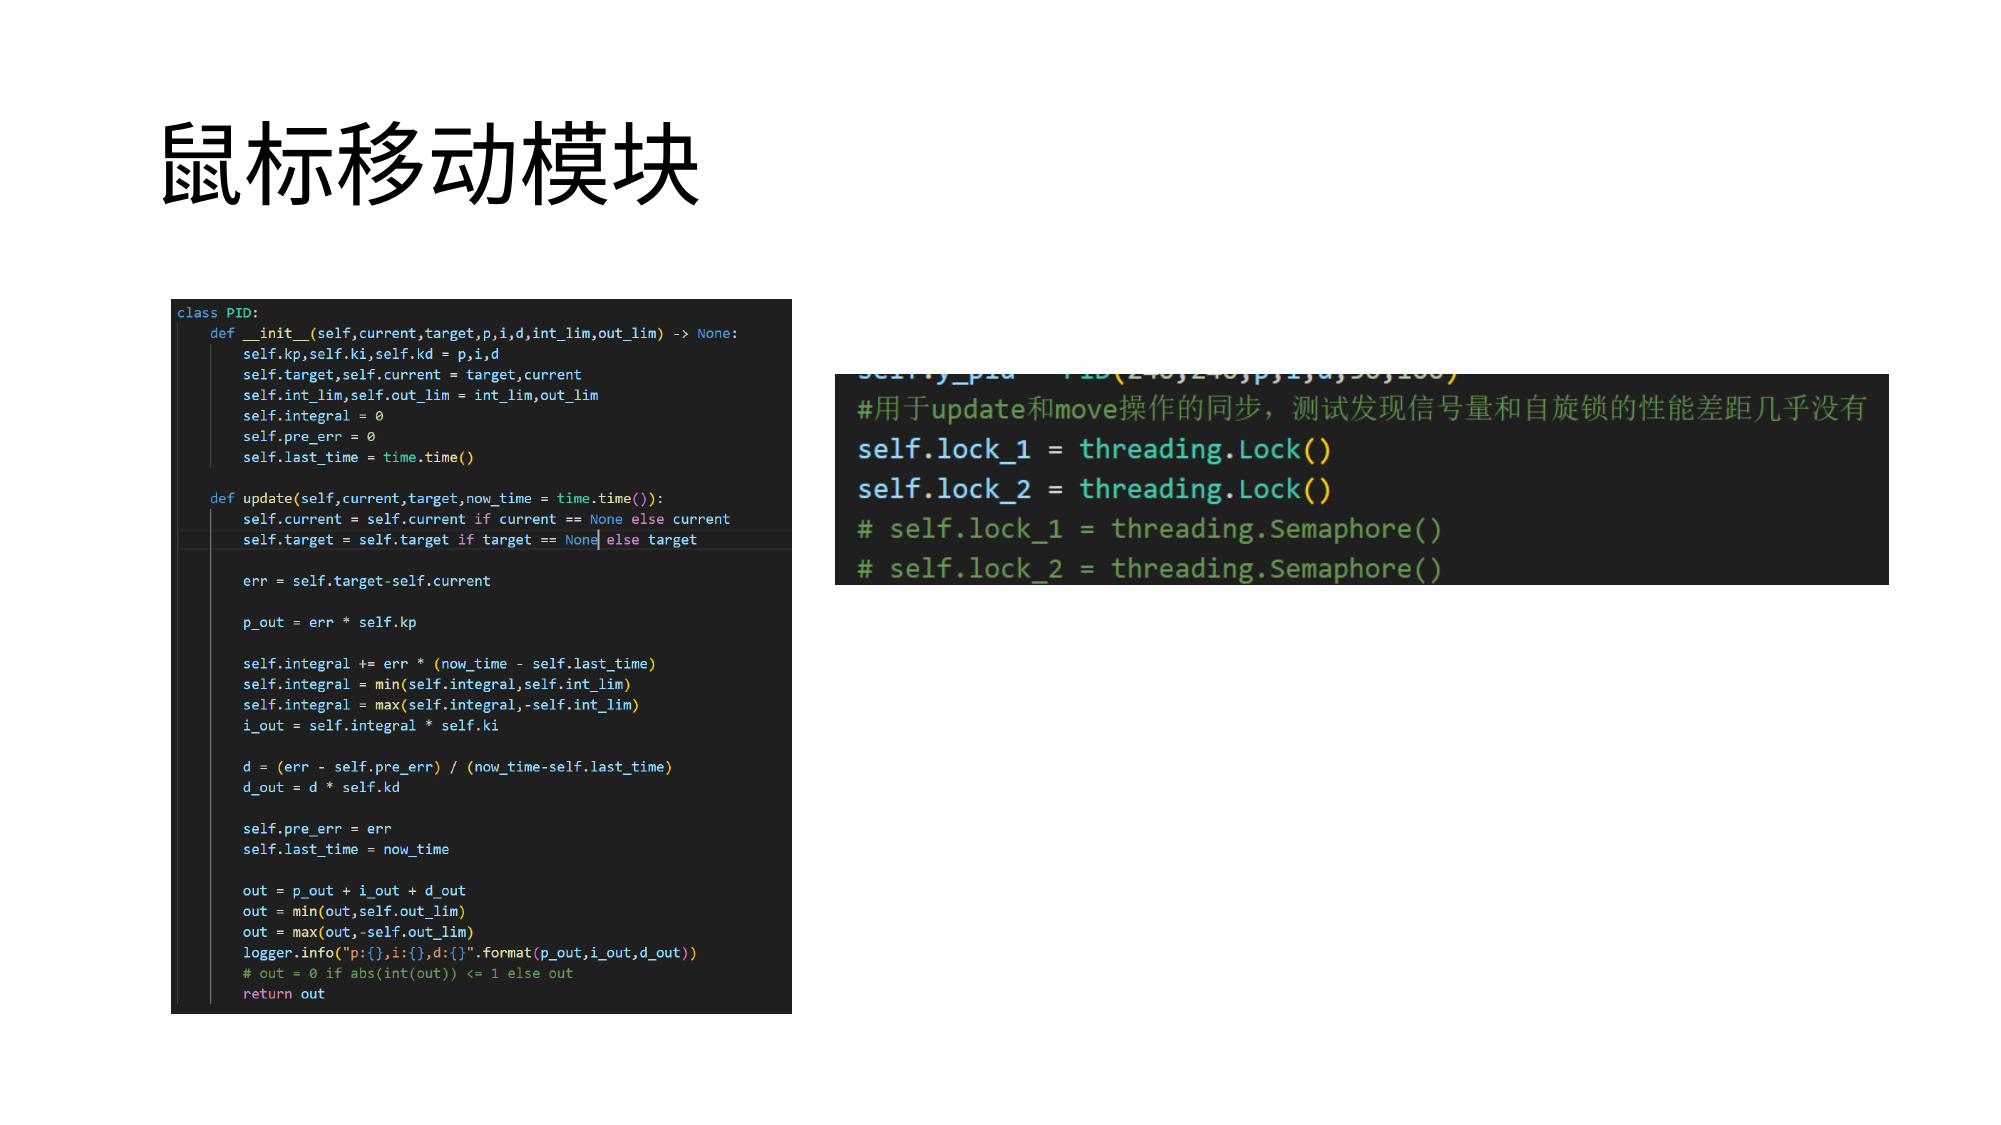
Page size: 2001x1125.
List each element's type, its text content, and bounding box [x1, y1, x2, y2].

picture [834, 373, 1890, 586]
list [171, 298, 792, 1014]
title 鼠标移动模块 [137, 59, 1863, 278]
